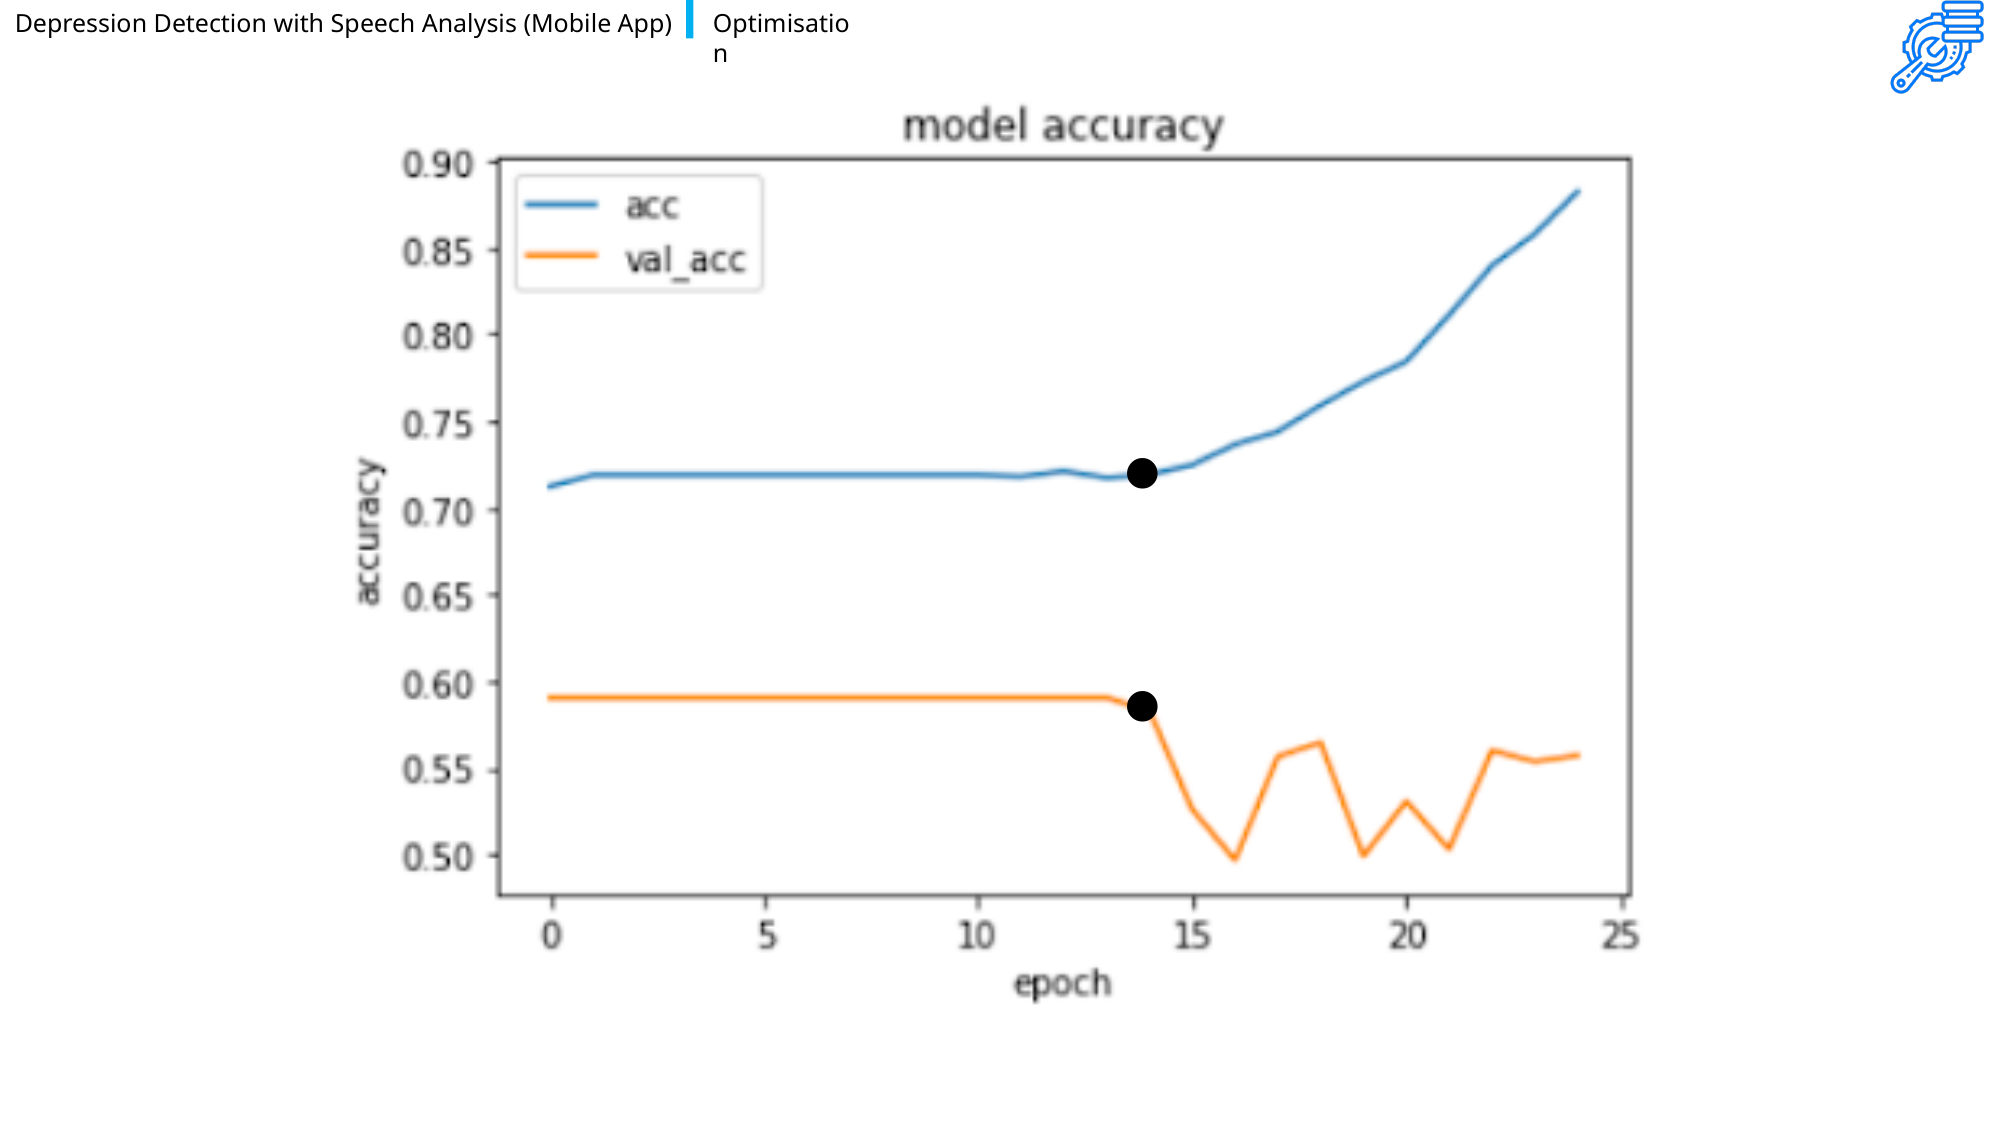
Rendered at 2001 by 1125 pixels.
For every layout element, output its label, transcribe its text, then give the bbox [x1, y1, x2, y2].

text_box Optimisation [698, 0, 880, 63]
text_box Depression Detection with Speech Analysis (Mobile App) [0, 0, 707, 45]
picture [312, 63, 1688, 1062]
text_box [685, 0, 695, 39]
picture [1889, 0, 1985, 95]
